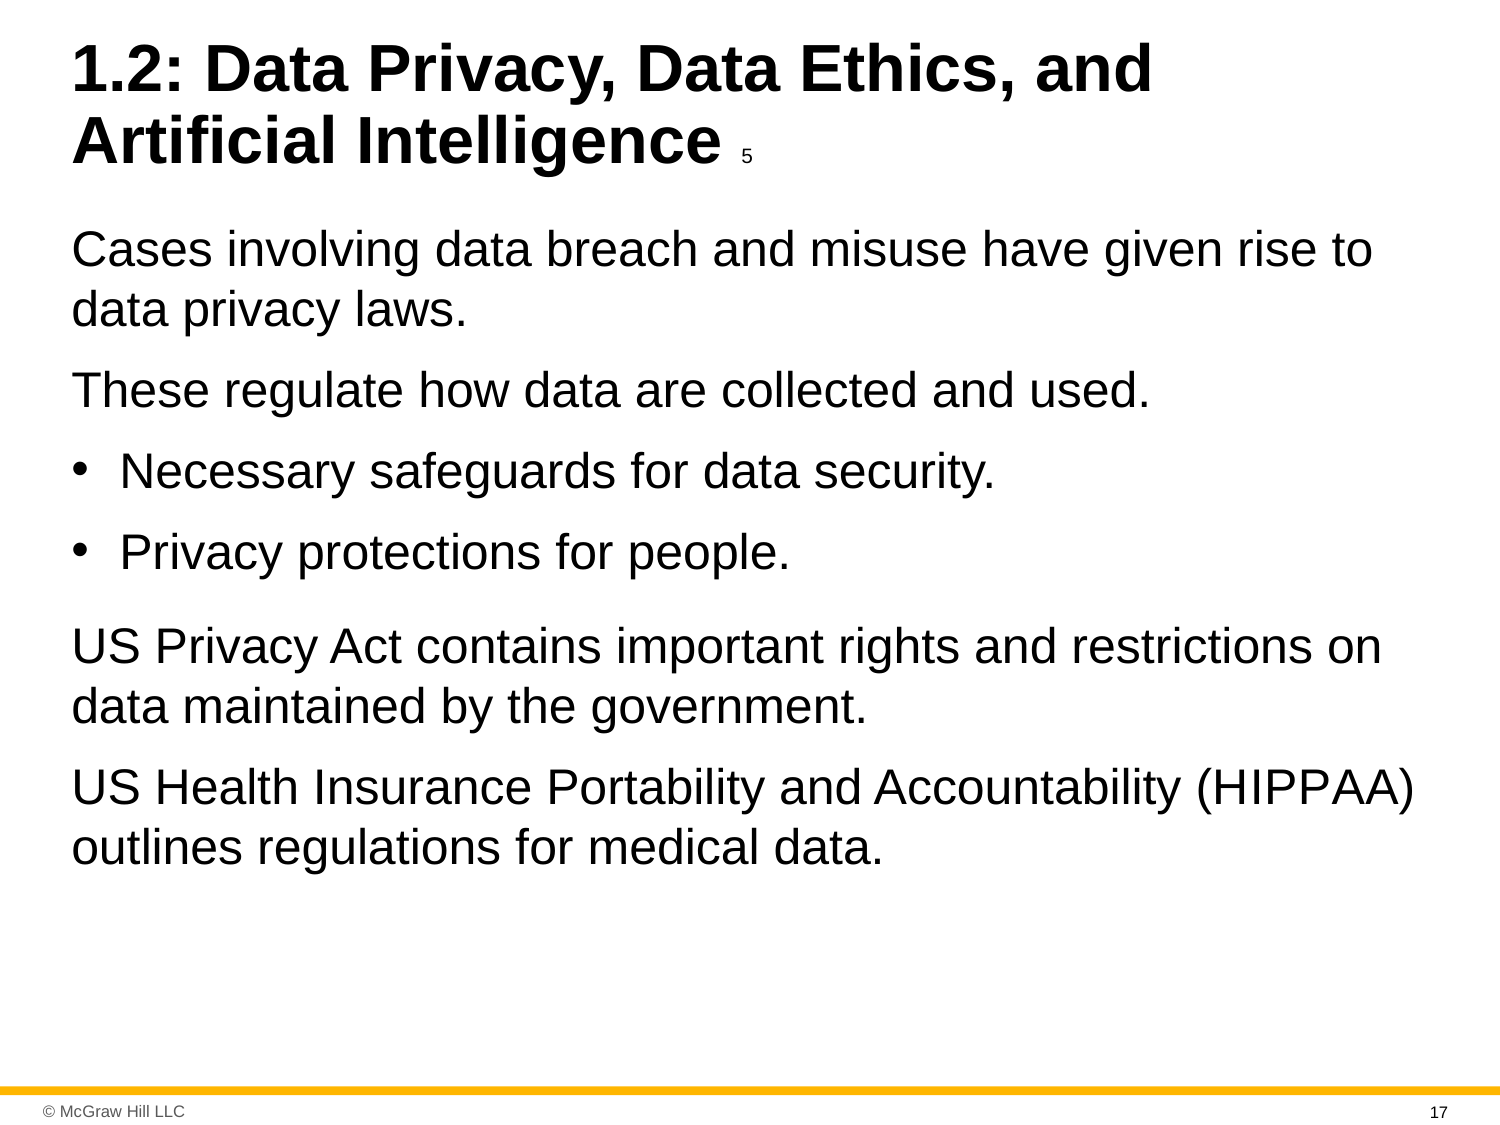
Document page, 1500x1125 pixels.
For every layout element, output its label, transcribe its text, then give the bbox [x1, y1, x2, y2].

slide_number 17 [1415, 1094, 1474, 1122]
list Cases involving data breach and misuse have given rise to data privacy laws. These regulate how data are collected and used. Necessary safeguards for data security. Privacy protections for people. [56, 209, 1444, 588]
list U S Privacy Act contains important rights and restrictions on data maintained by the government. U S Health Insurance Portability and Accountability (H I P P A A) outlines regulations for medical data. [56, 606, 1444, 1057]
title 1.2: Data Privacy, Data Ethics, and Artificial Intelligence 5 [56, 31, 1444, 180]
